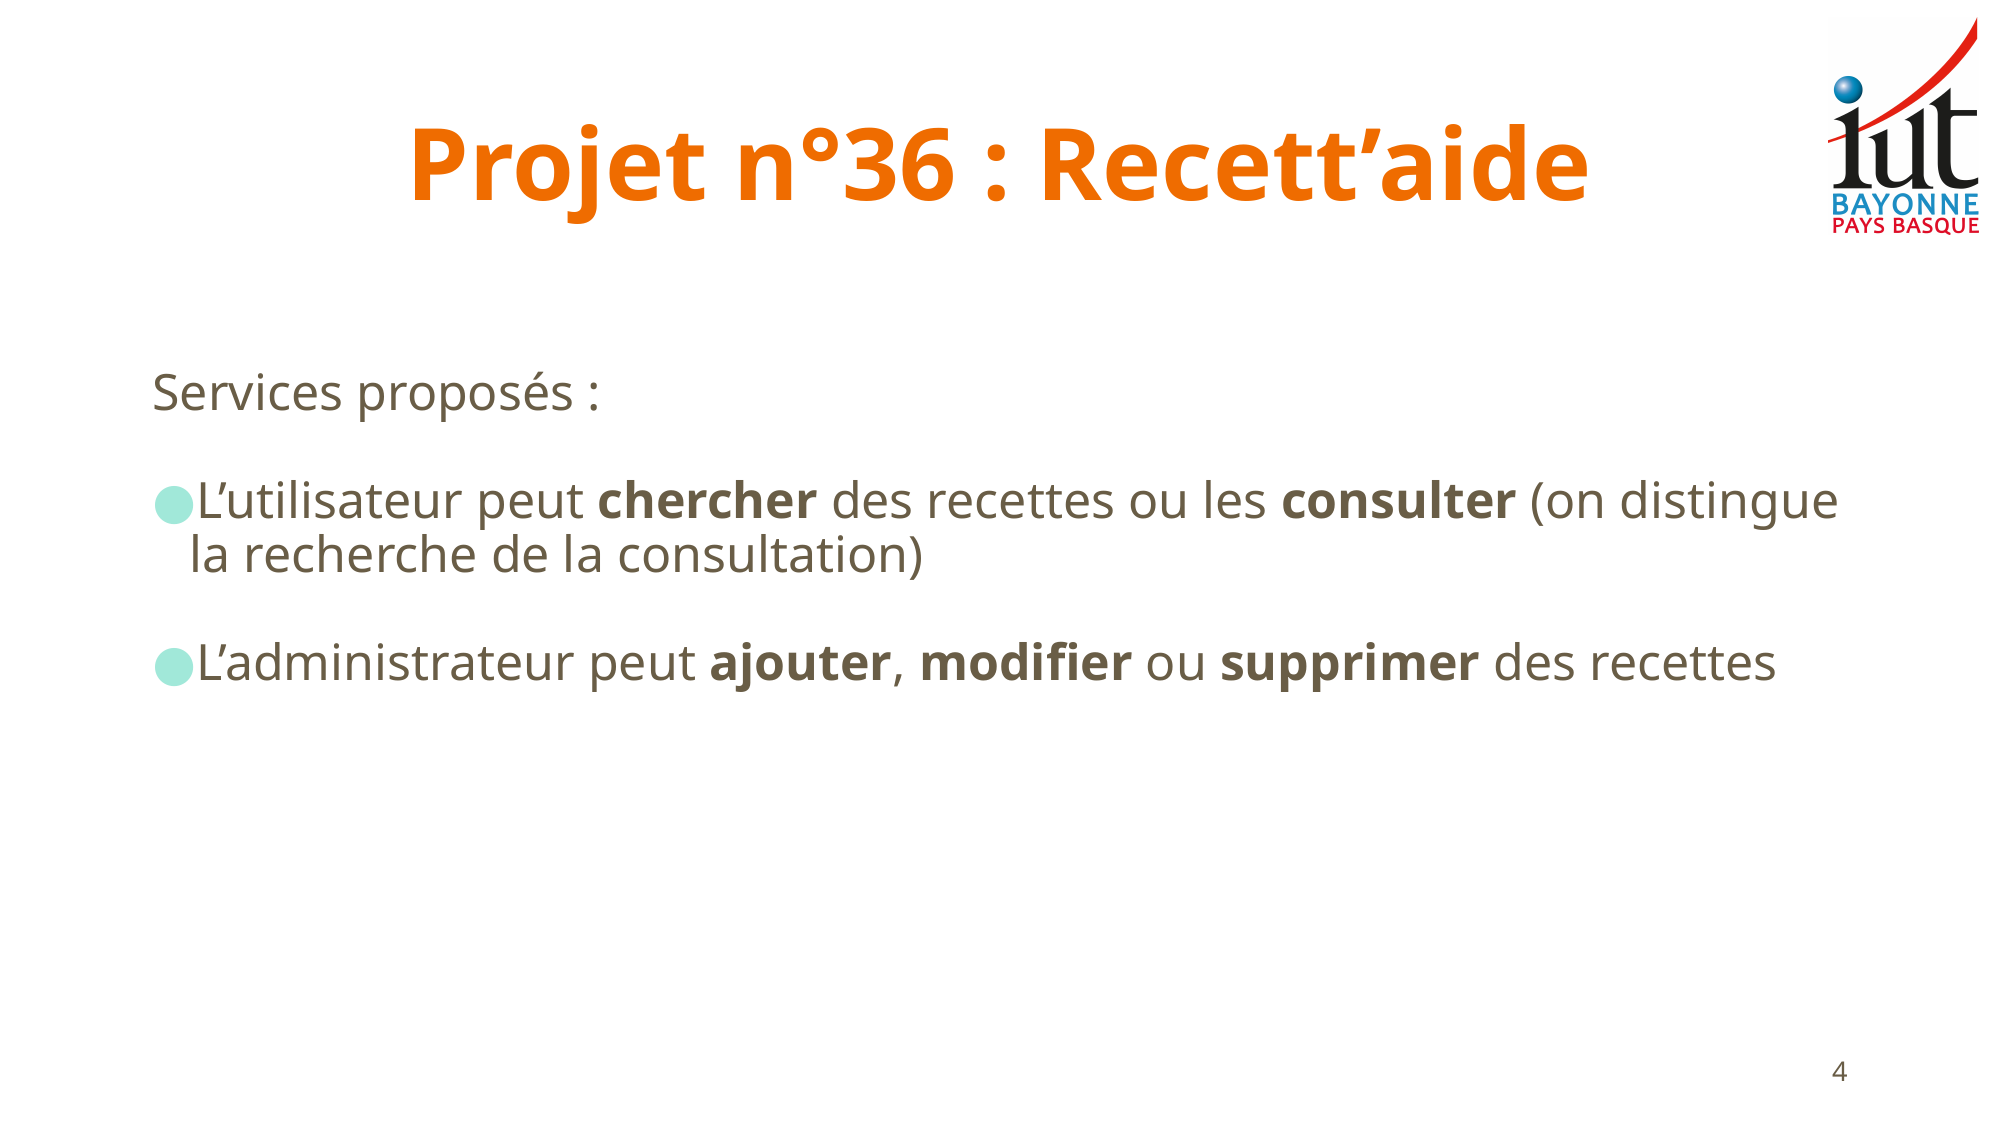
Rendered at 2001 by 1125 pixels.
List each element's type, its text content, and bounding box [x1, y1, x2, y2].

title Projet n°36 : Recett’aide [137, 59, 1863, 278]
slide_number 4 [1412, 1042, 1863, 1103]
list Services proposés : L’utilisateur peut chercher des recettes ou les consulter (on distingue la recherche de la consultation) L’administrateur peut ajouter, modifier ou supprimer des recettes [137, 299, 1863, 1014]
picture [1828, 17, 1979, 236]
